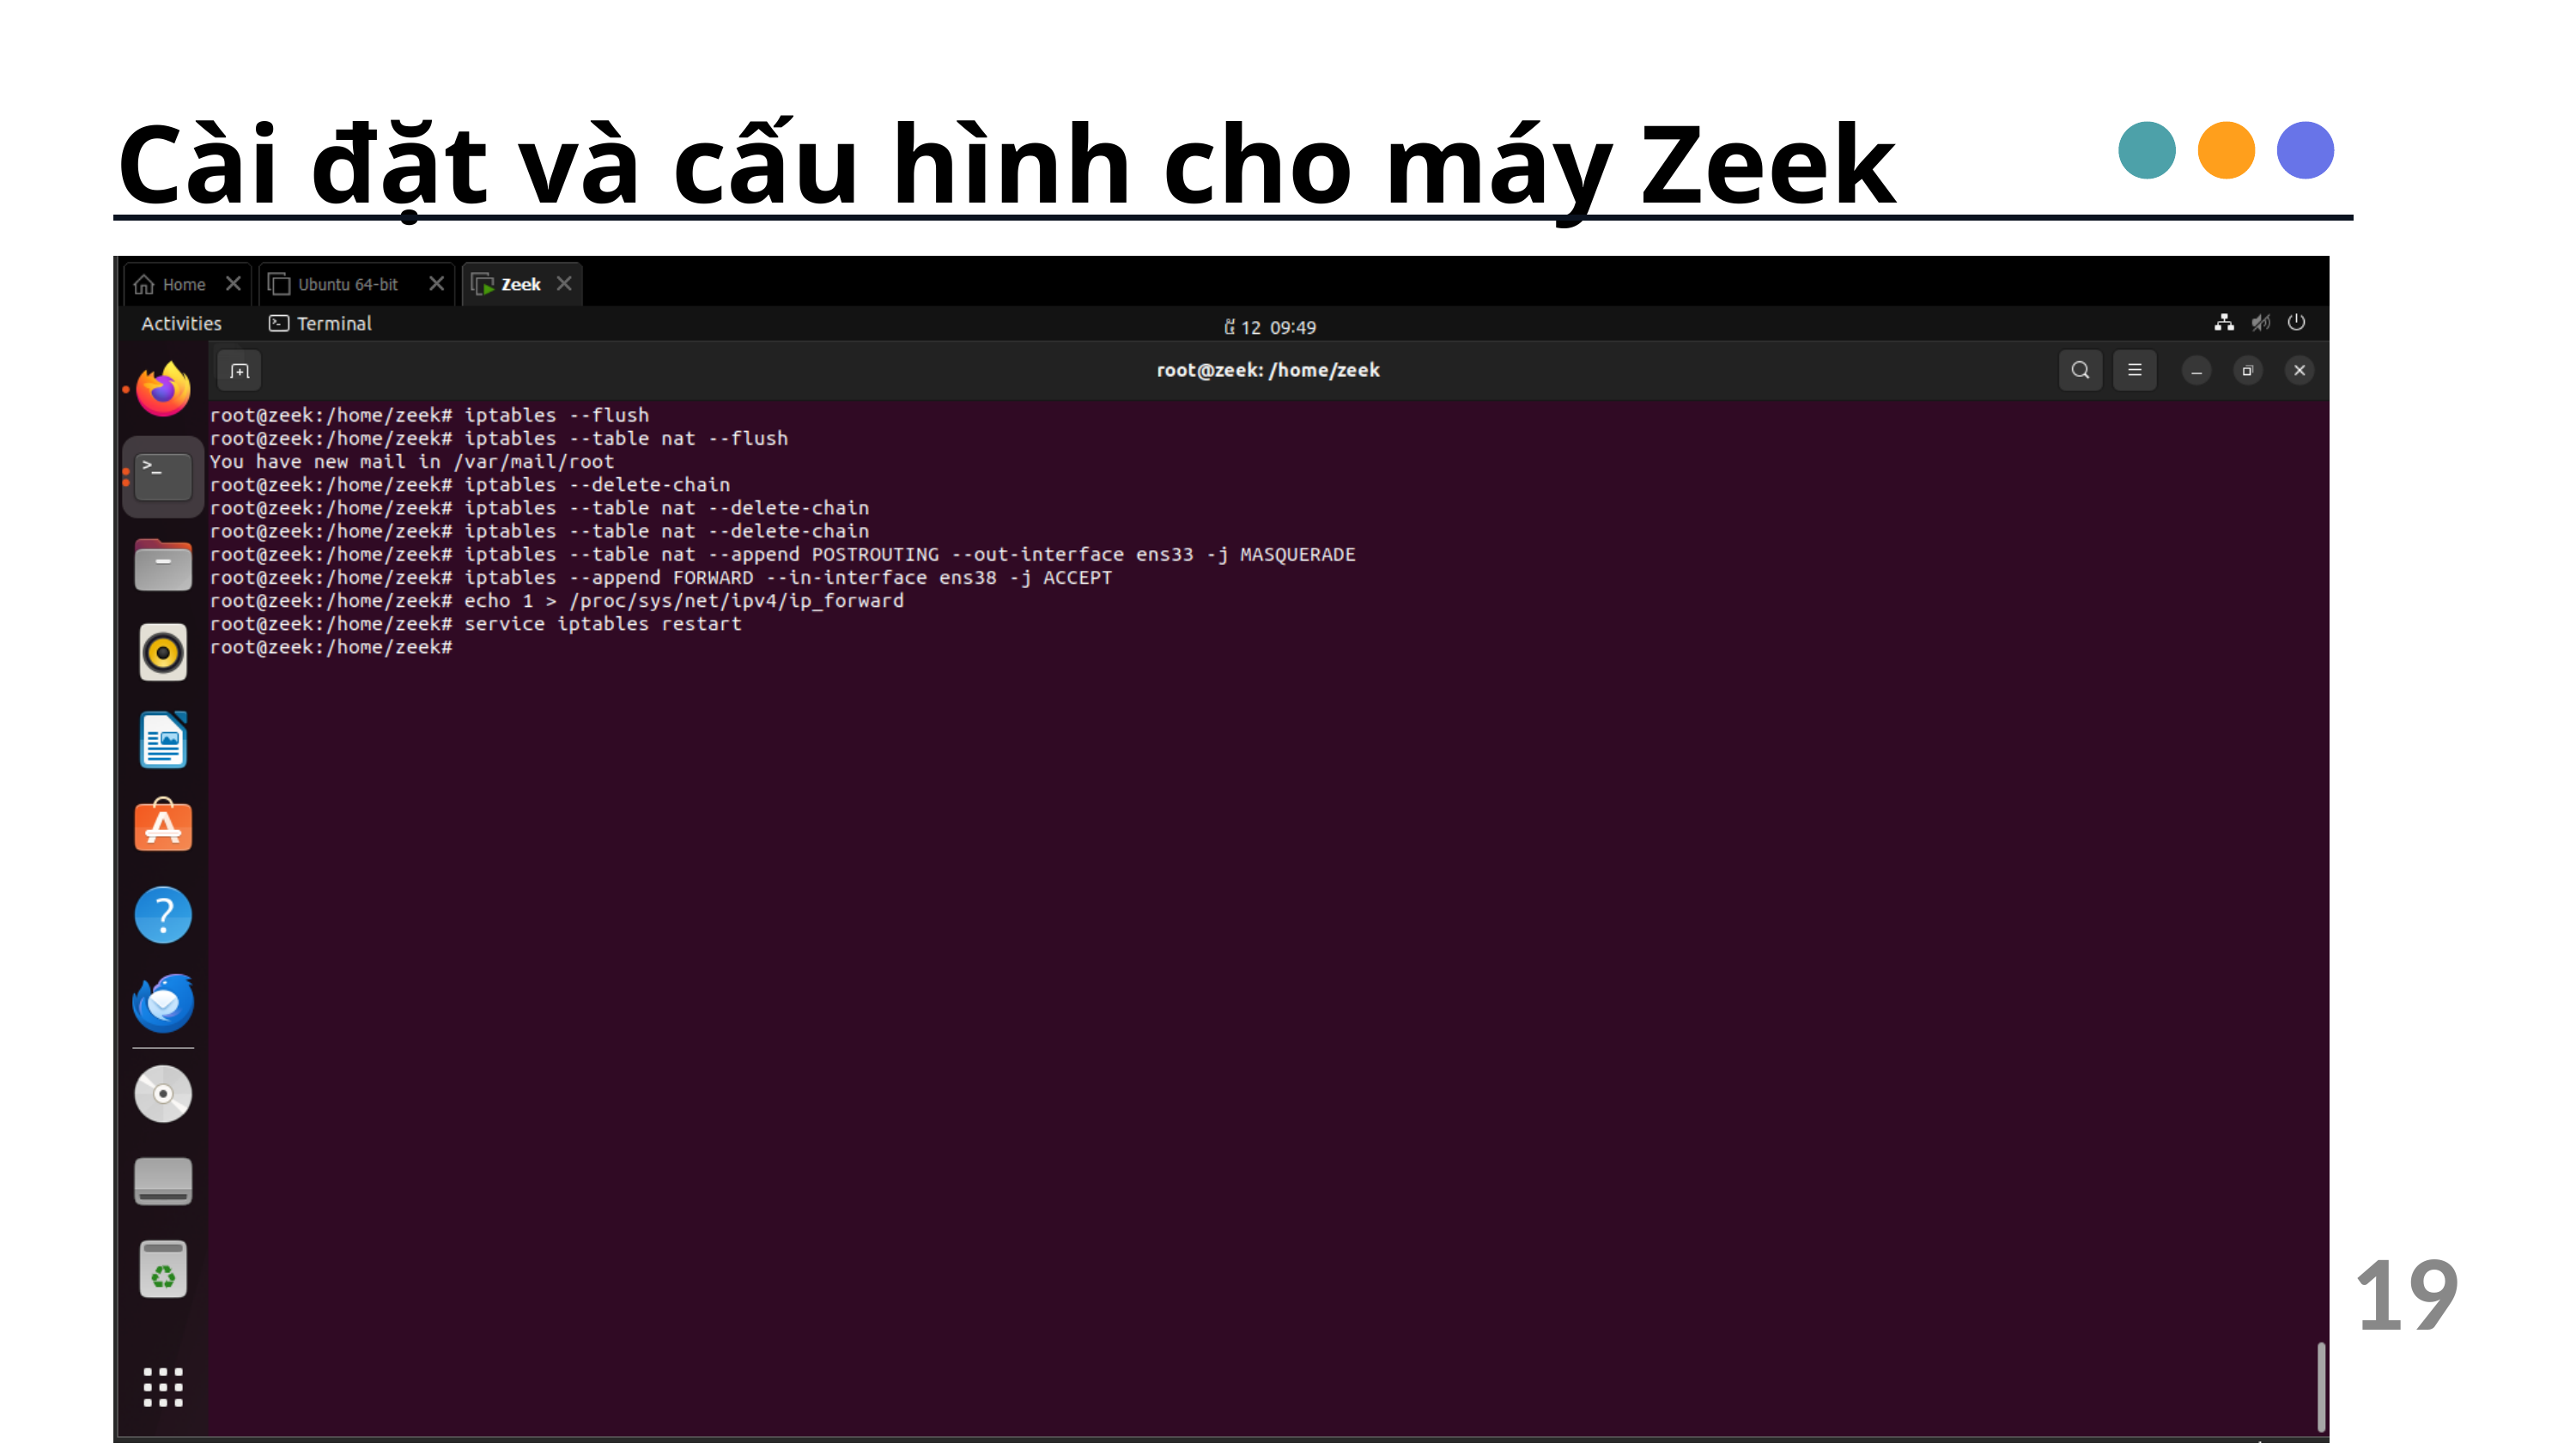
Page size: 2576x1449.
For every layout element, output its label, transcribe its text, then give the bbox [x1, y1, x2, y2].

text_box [2276, 121, 2335, 179]
text_box Cài đặt và cấu hình cho máy Zeek [115, 70, 2355, 219]
picture [113, 256, 2330, 1444]
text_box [2197, 121, 2256, 179]
slide_number 19 [2331, 1197, 2473, 1376]
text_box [2117, 121, 2177, 179]
